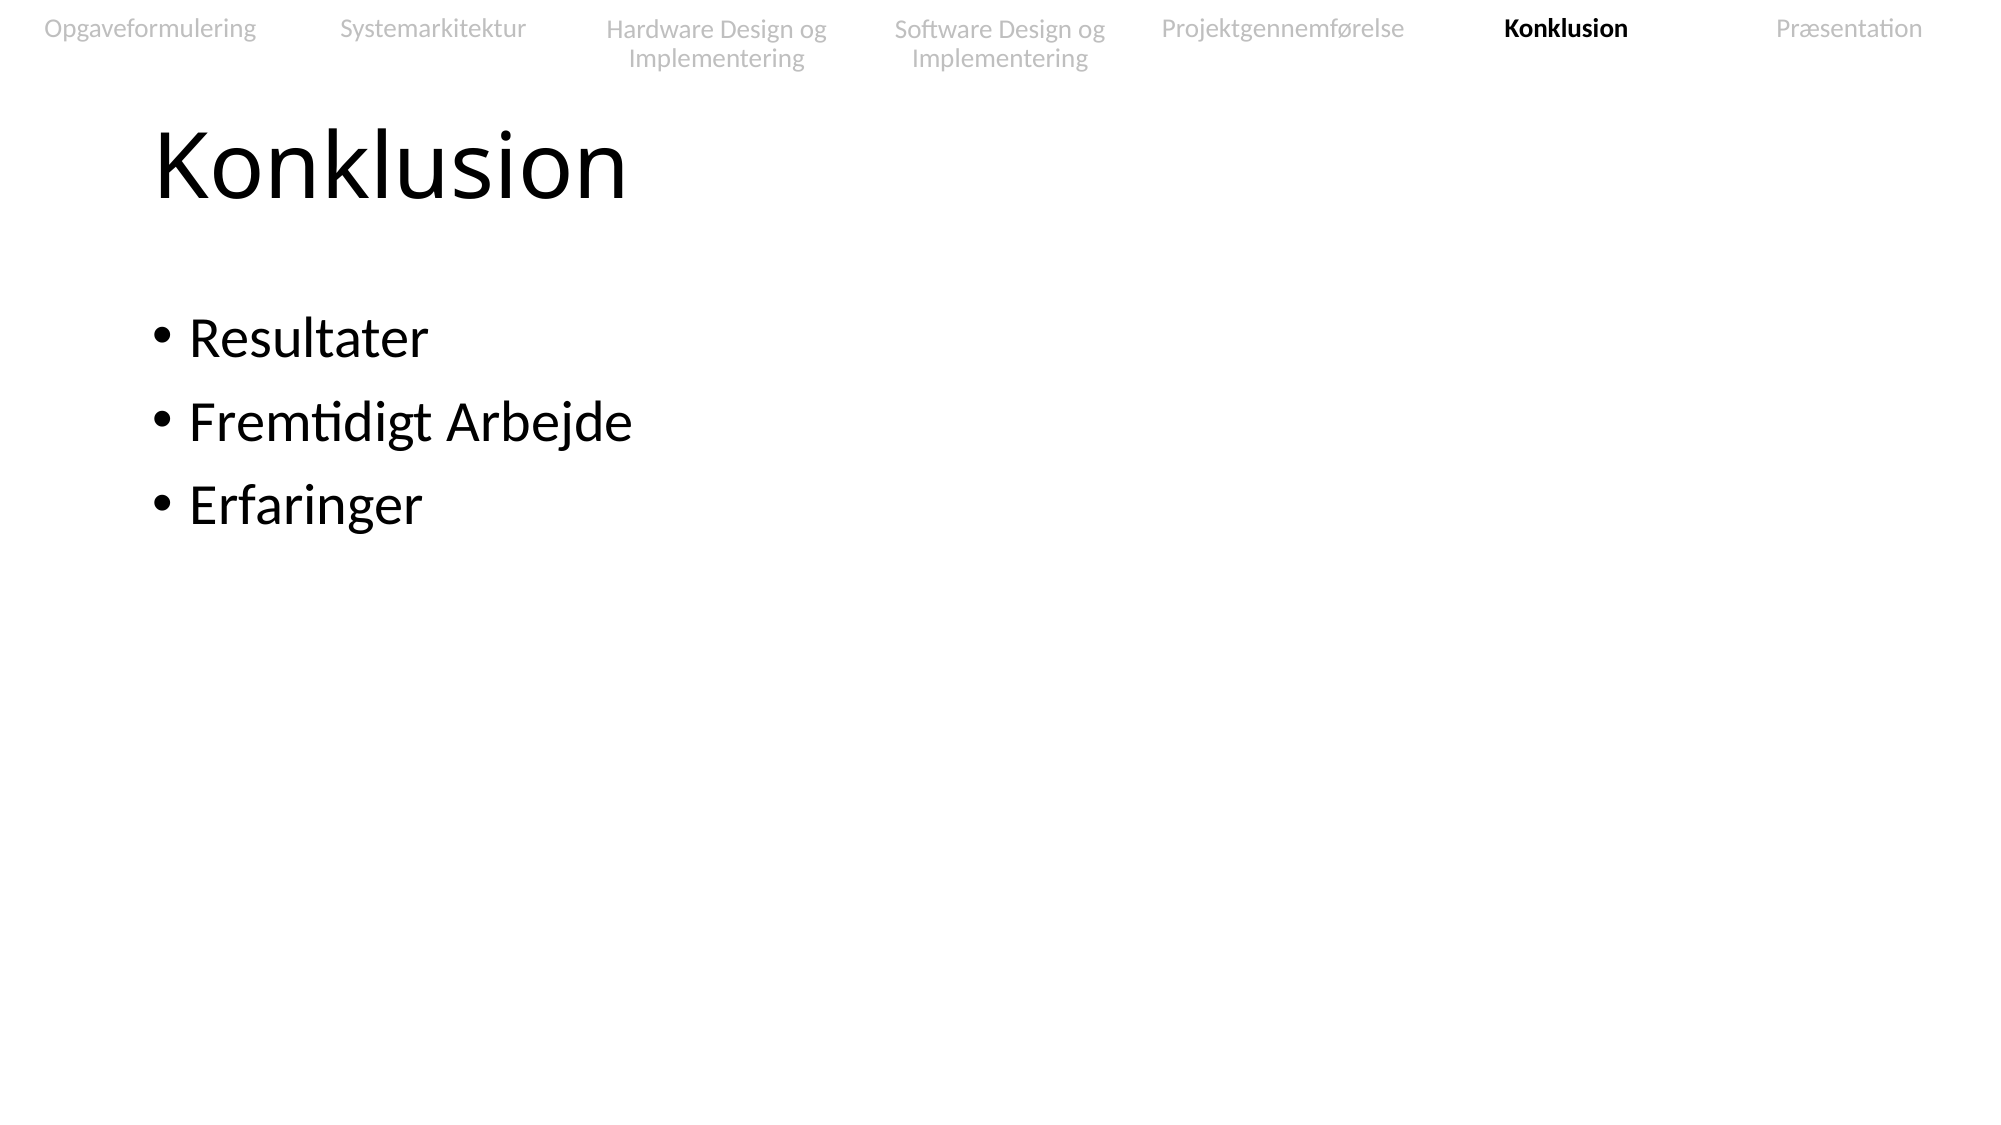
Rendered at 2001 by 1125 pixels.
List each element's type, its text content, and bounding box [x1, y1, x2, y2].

text_box Systemarkitektur [292, 7, 575, 81]
text_box Hardware Design og Implementering [575, 7, 858, 81]
title Konklusion [137, 81, 1863, 278]
text_box Opgaveformulering [8, 7, 292, 81]
text_box Projektgennemførelse [1141, 7, 1424, 81]
list Resultater Fremtidigt Arbejde Erfaringer [137, 299, 1863, 1014]
text_box Præsentation [1708, 7, 1992, 81]
text_box Software Design og Implementering [858, 7, 1141, 81]
text_box Konklusion [1424, 7, 1708, 81]
